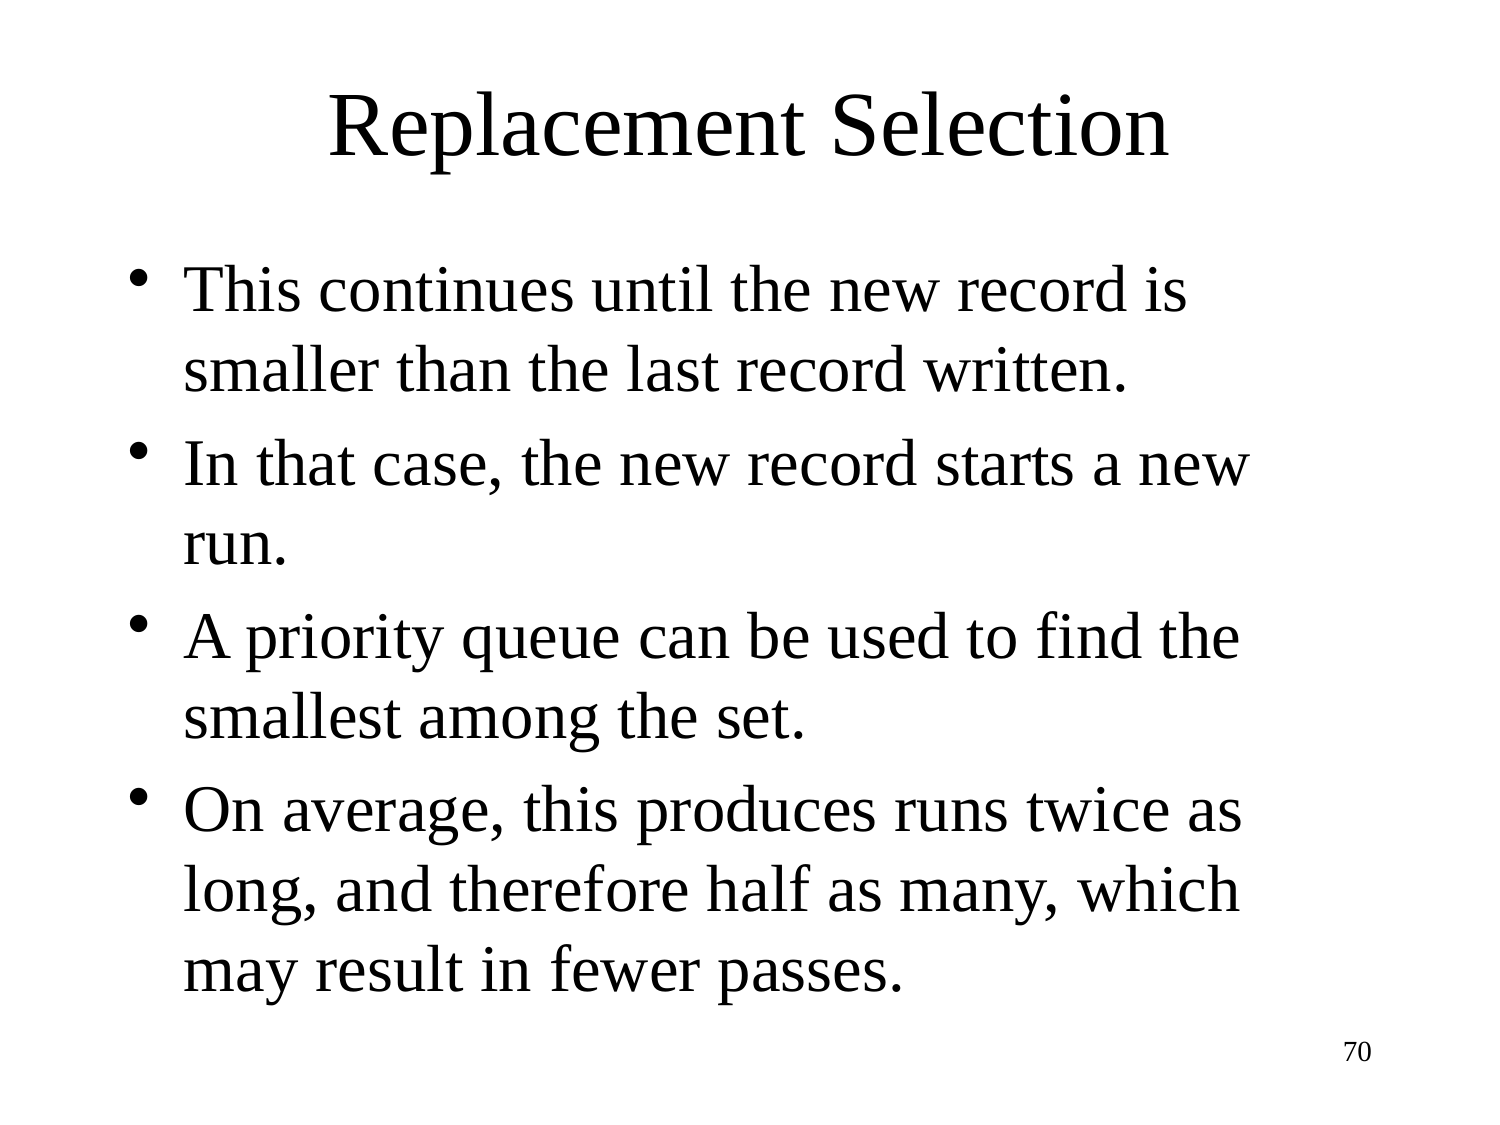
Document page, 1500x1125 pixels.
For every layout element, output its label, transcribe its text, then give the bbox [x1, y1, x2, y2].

list This continues until the new record is smaller than the last record written. In that case, the new record starts a new run. A priority queue can be used to find the smallest among the set. On average, this produces runs twice as long, and therefore half as many, which may result in fewer passes. [112, 237, 1388, 1088]
slide_number 70 [1124, 1024, 1388, 1101]
title Replacement Selection [112, 24, 1388, 213]
